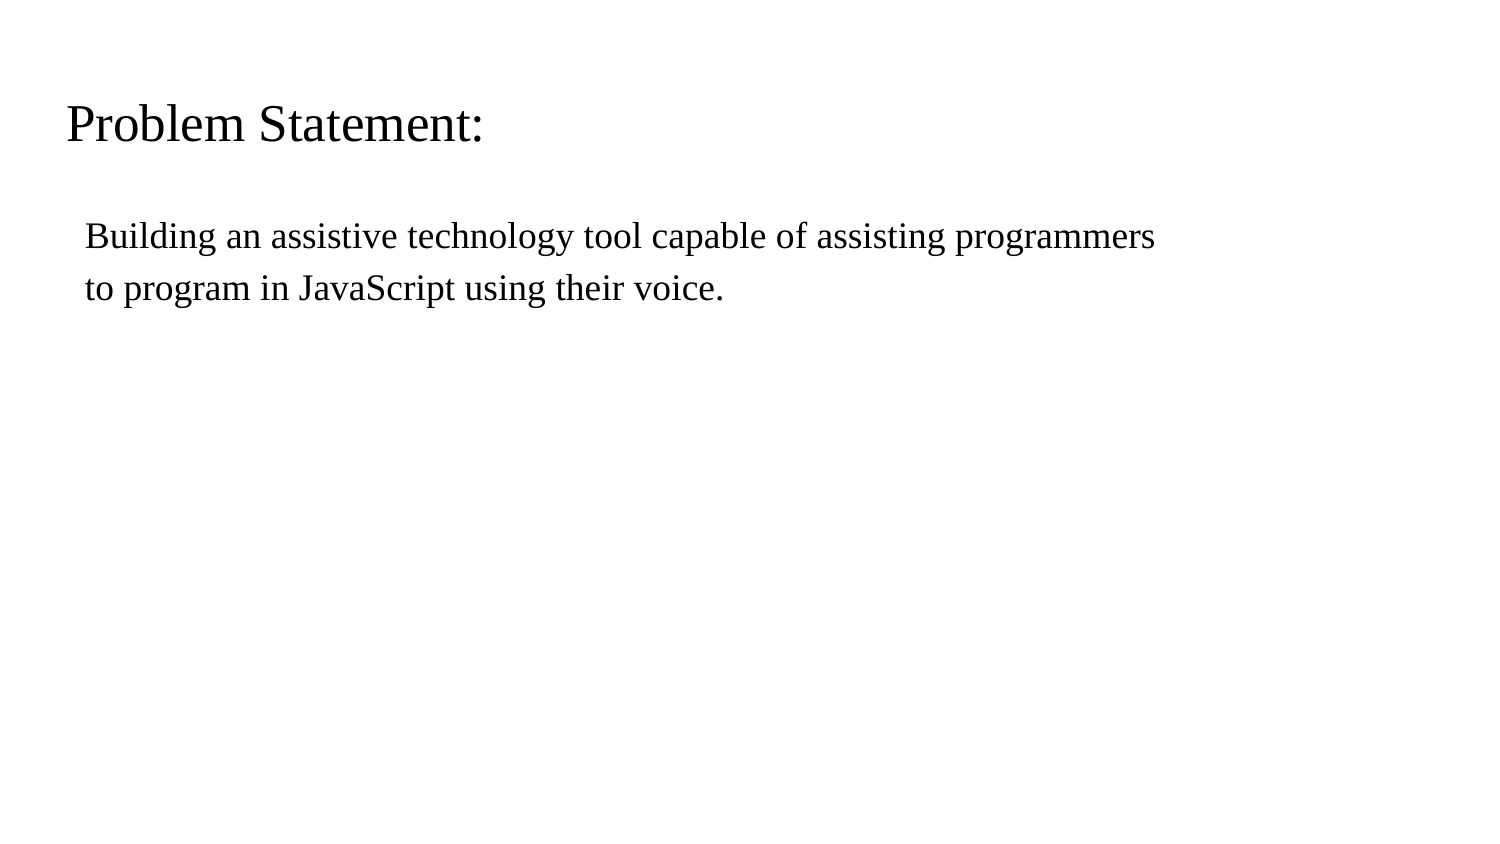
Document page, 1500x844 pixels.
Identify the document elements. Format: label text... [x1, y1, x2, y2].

title Problem Statement: [51, 72, 1449, 167]
list Building an assistive technology tool capable of assisting programmers to program in JavaScript using their voice. [51, 189, 1449, 750]
